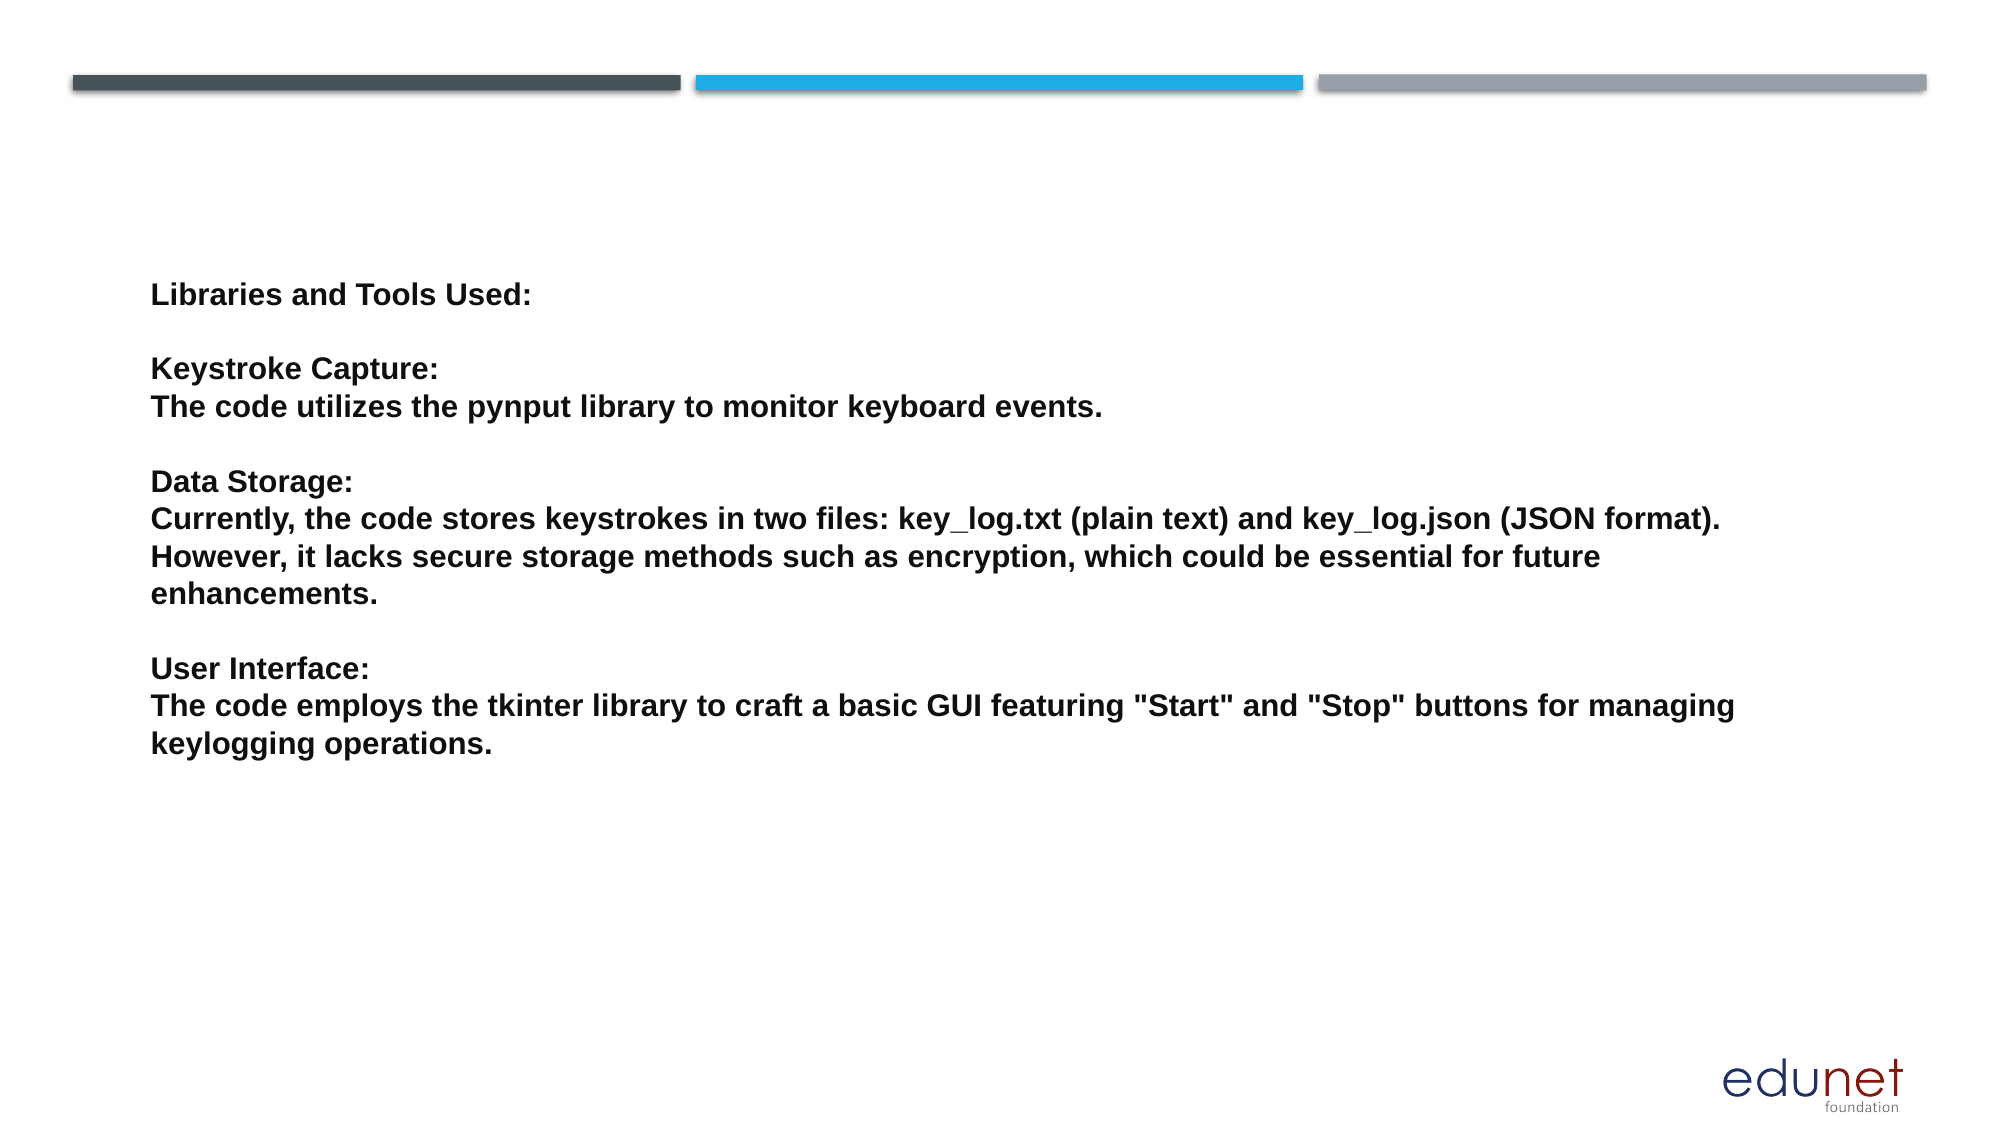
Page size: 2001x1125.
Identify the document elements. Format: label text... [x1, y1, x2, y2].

text_box Libraries and Tools Used: Keystroke Capture: The code utilizes the pynput library to monitor keyboard events. Data Storage: Currently, the code stores keystrokes in two files: key_log.txt (plain text) and key_log.json (JSON format). However, it lacks secure storage methods such as encryption, which could be essential for future enhancements. User Interface: The code employs the tkinter library to craft a basic GUI featuring "Start" and "Stop" buttons for managing keylogging operations. [135, 266, 1825, 902]
picture [1719, 1056, 1905, 1116]
